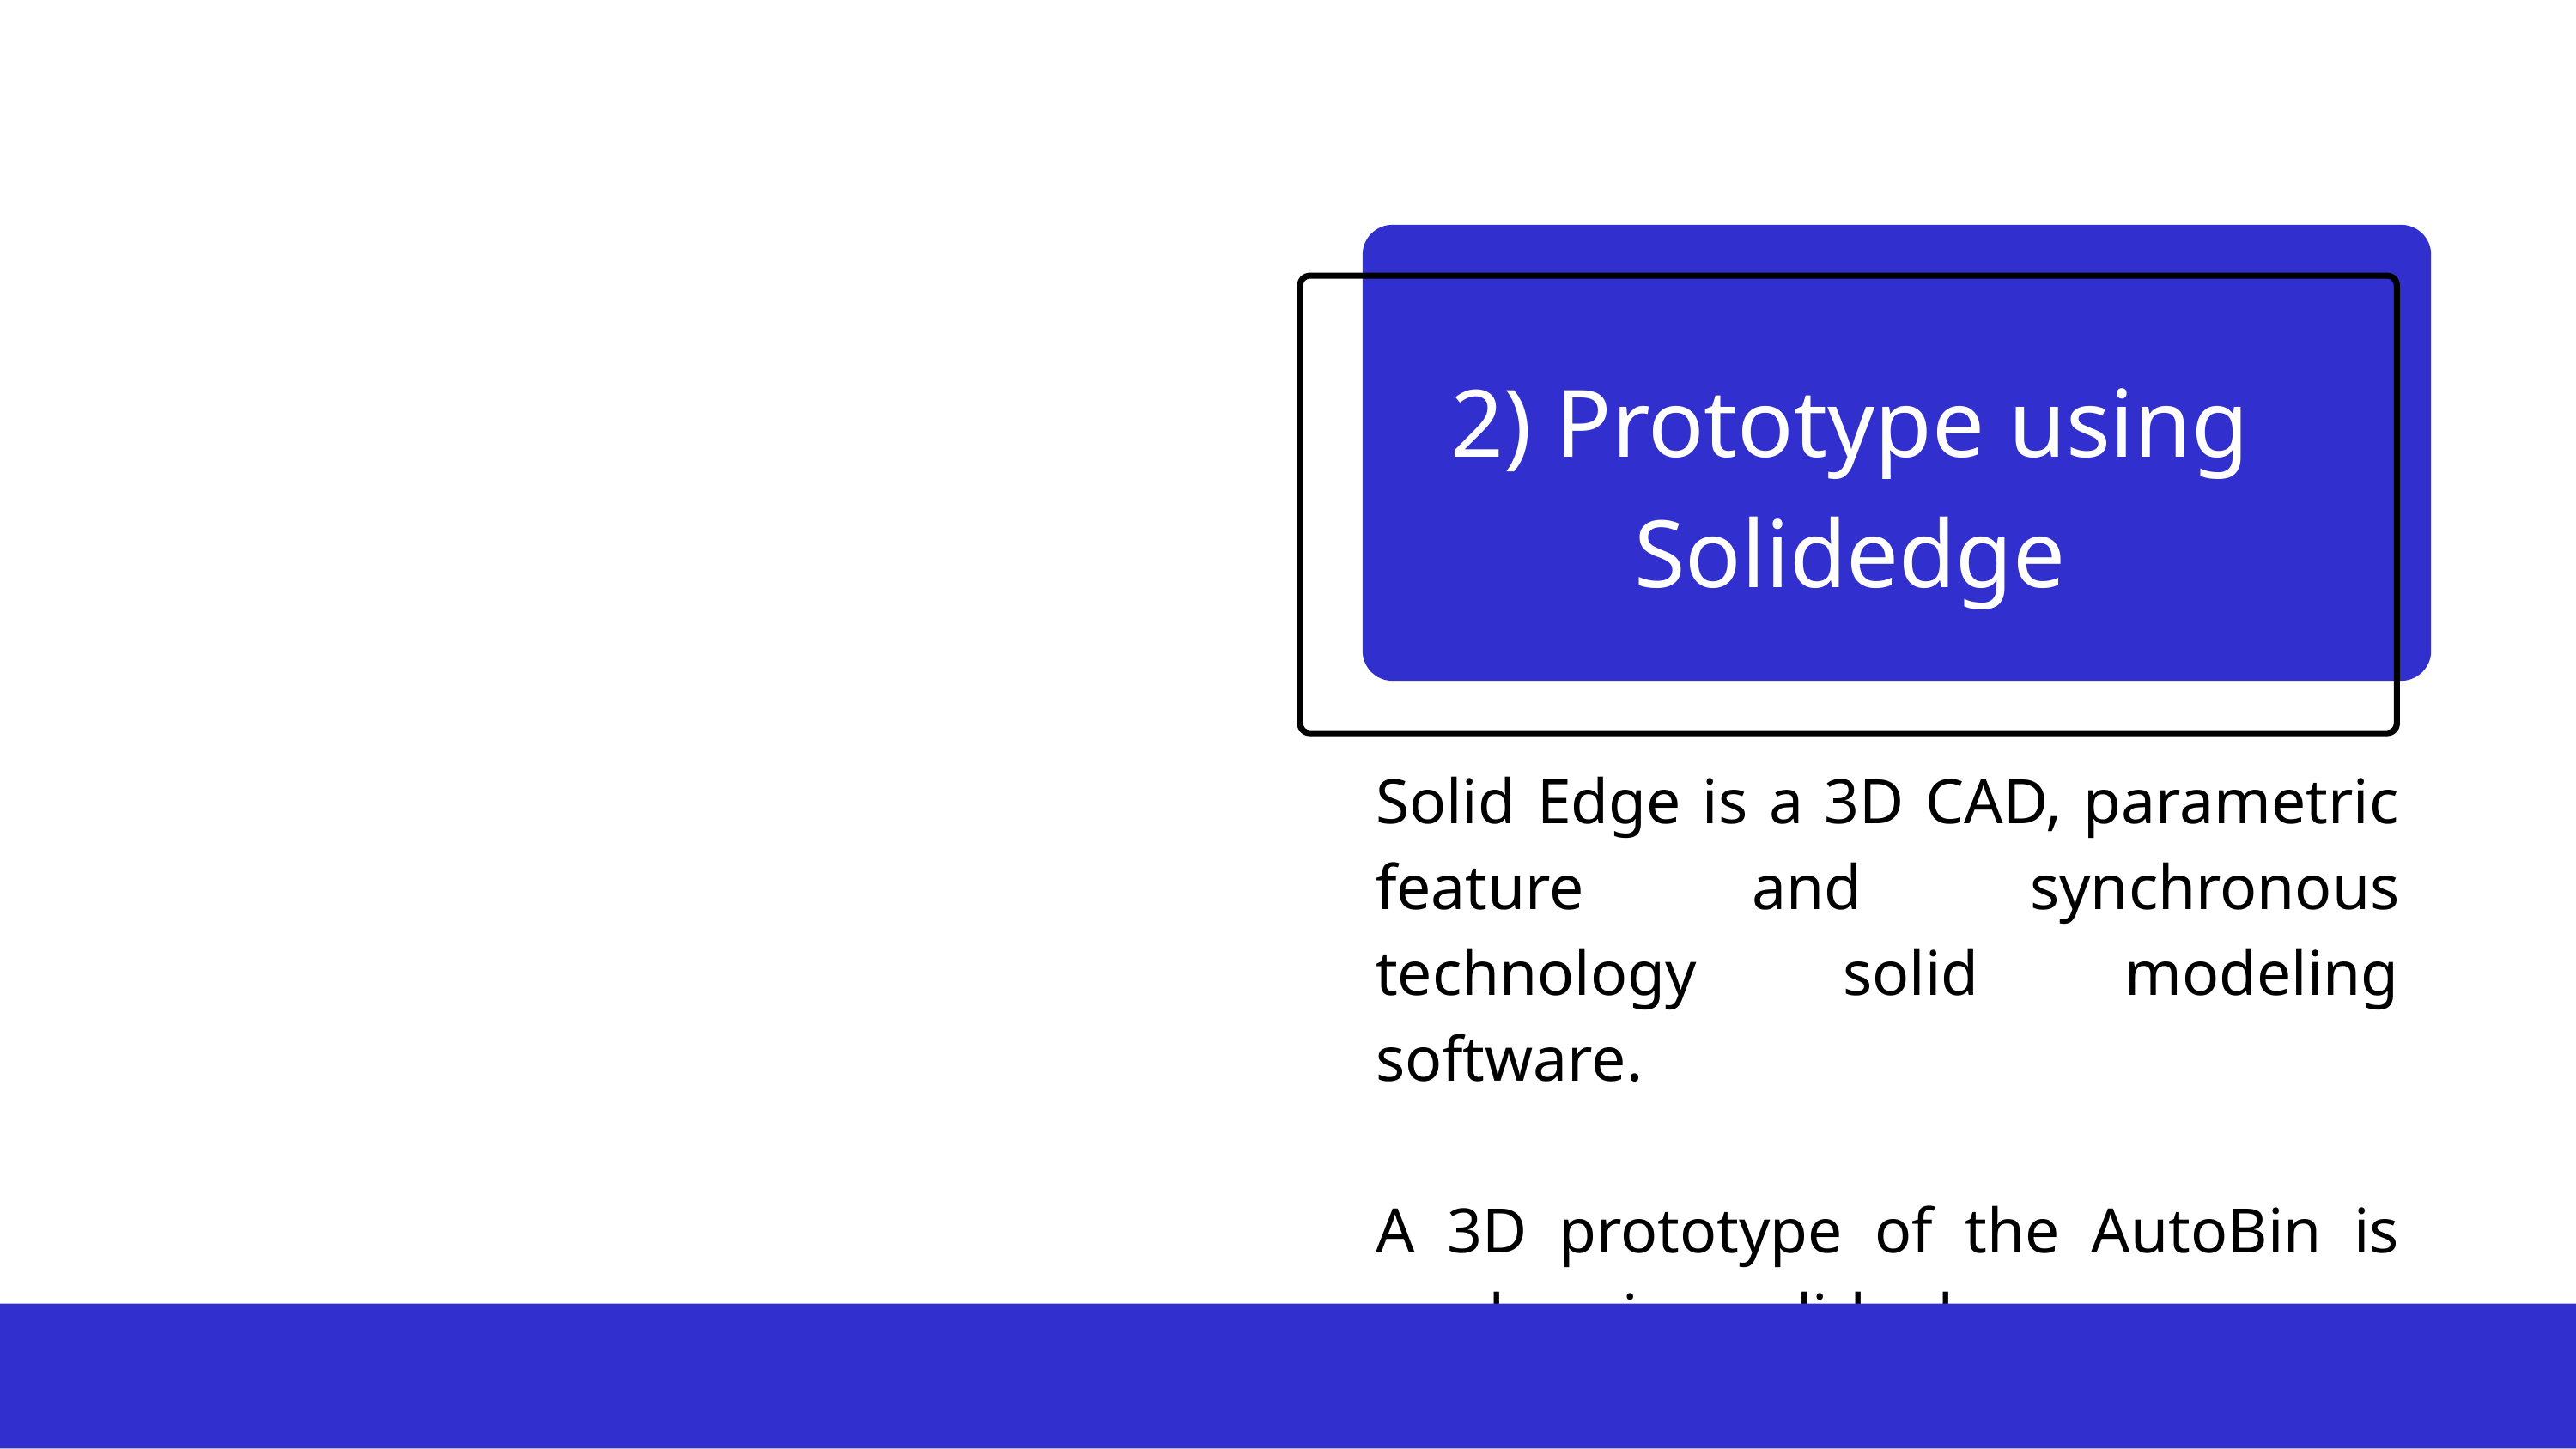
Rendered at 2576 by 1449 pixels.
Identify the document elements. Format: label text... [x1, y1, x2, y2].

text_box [1362, 224, 2432, 682]
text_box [1297, 272, 2401, 737]
text_box [0, 1303, 2576, 1449]
text_box Solid Edge is a 3D CAD, parametric feature and synchronous technology solid modeling software. A 3D prototype of the AutoBin is made using solid edge [1375, 749, 2400, 1303]
